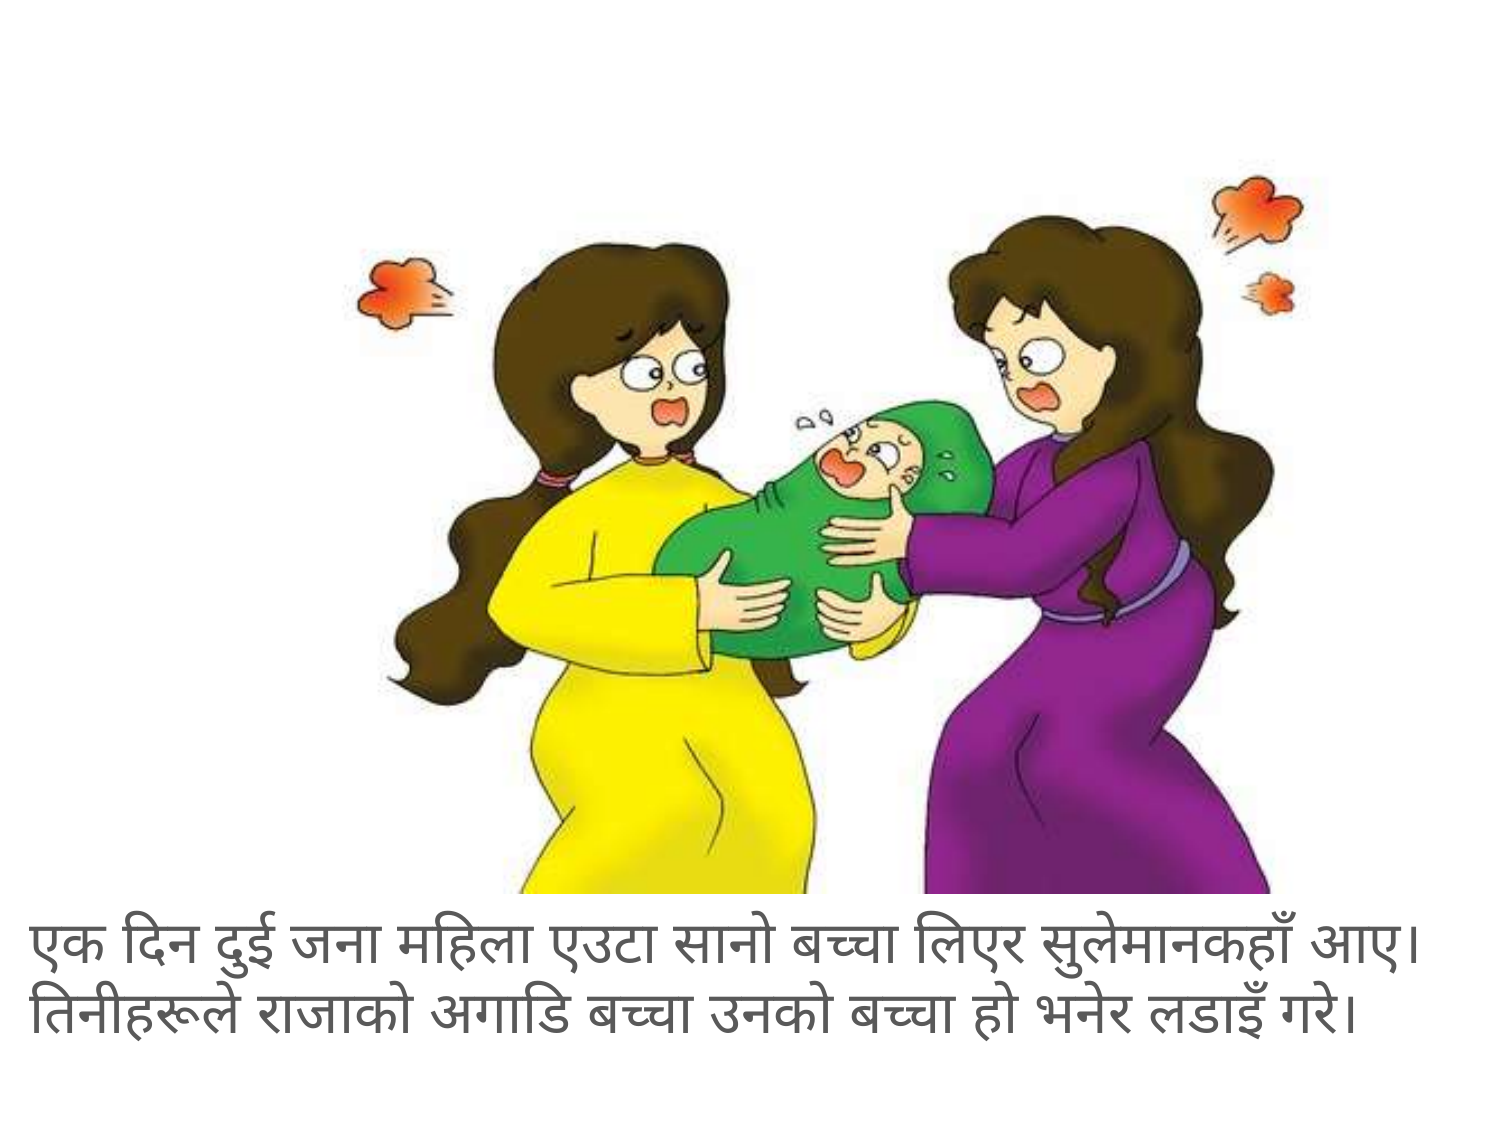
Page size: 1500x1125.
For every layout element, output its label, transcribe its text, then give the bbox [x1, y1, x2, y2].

text_box एक दिन दुई जना महिला एउटा सानो बच्चा लिएर सुलेमानकहाँ आए। तिनीहरूले राजाको अगाडि बच्चा उनको बच्चा हो भनेर लडाइँ गरे। [14, 897, 1500, 1053]
picture [1, 0, 1459, 894]
